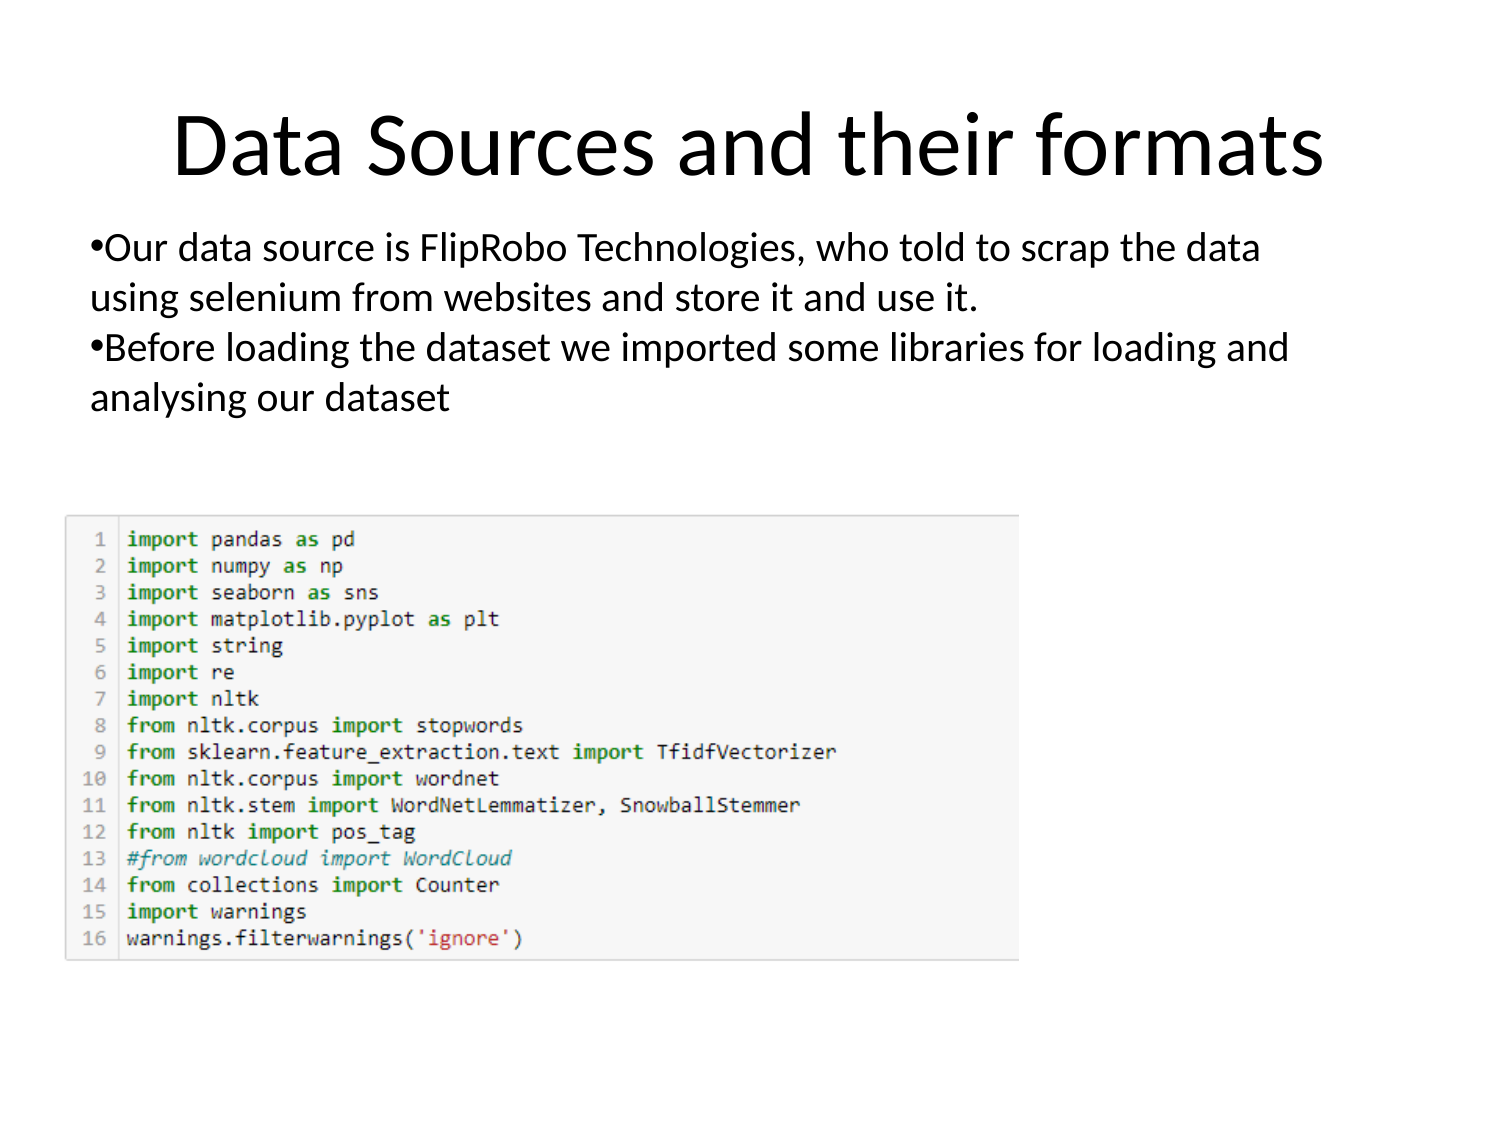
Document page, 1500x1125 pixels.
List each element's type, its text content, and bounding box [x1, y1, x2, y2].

text_box Our data source is FlipRobo Technologies, who told to scrap the data using selenium from websites and store it and use it. Before loading the dataset we imported some libraries for loading and analysing our dataset [75, 212, 1313, 473]
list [62, 512, 1020, 973]
title Data Sources and their formats [75, 45, 1425, 233]
